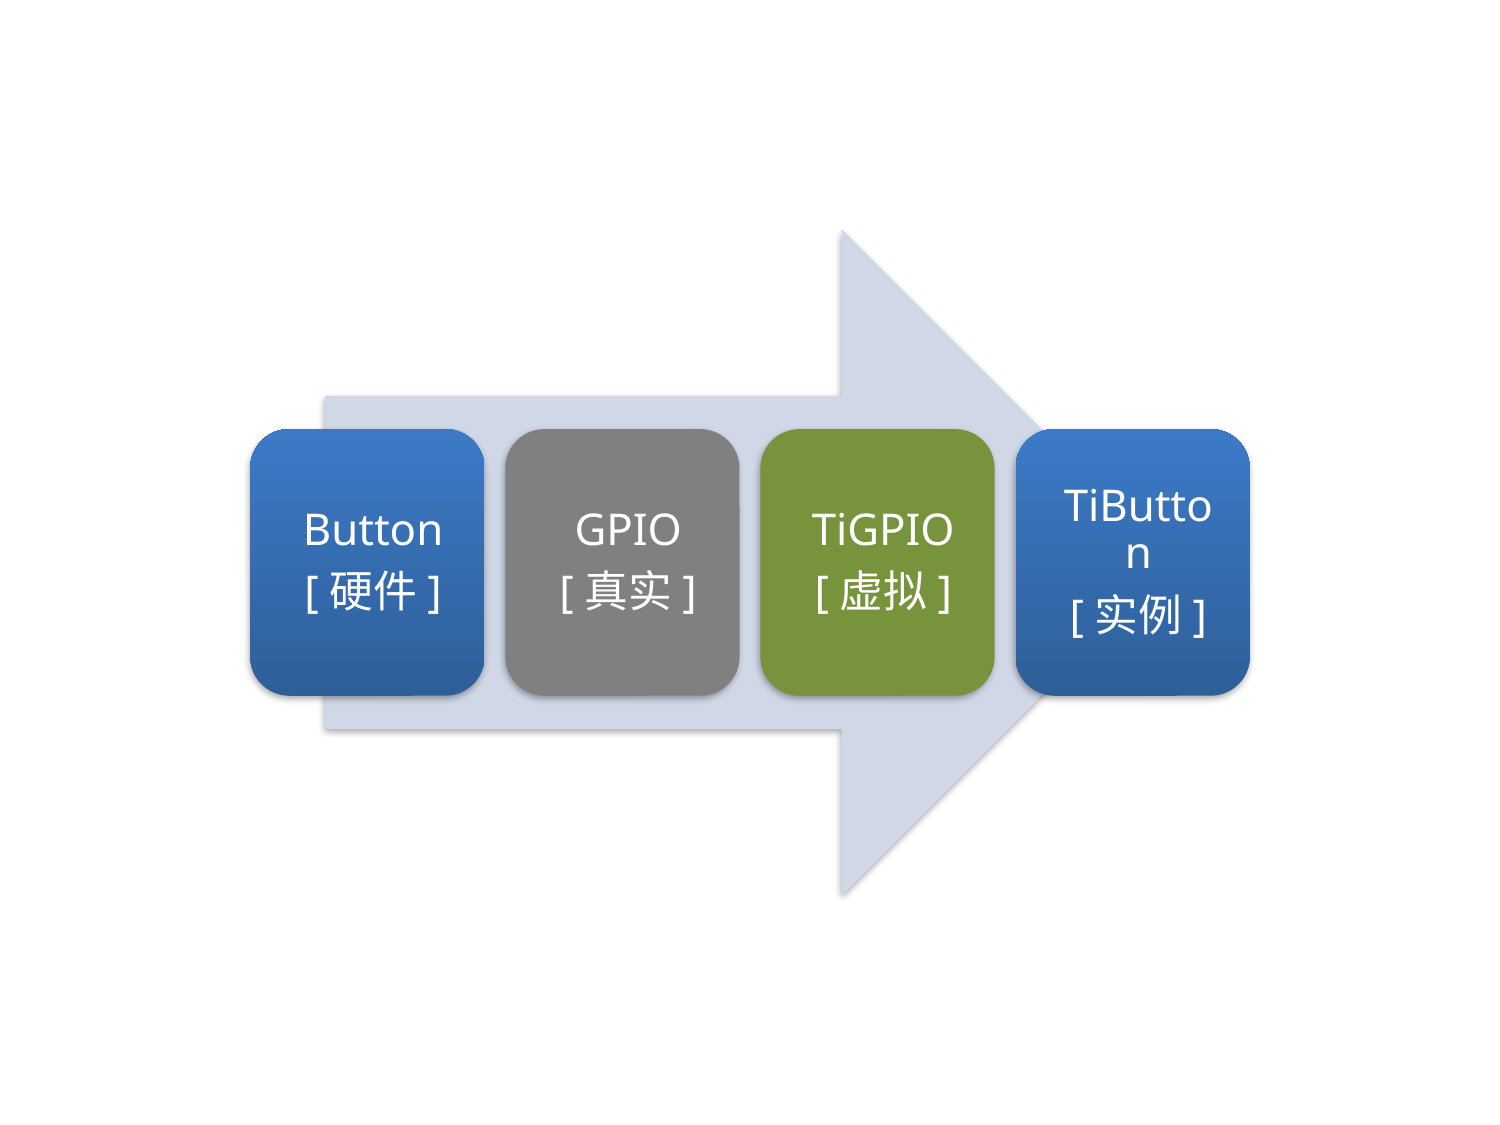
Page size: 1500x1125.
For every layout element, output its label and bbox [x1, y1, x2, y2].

text_box [249, 228, 1251, 897]
